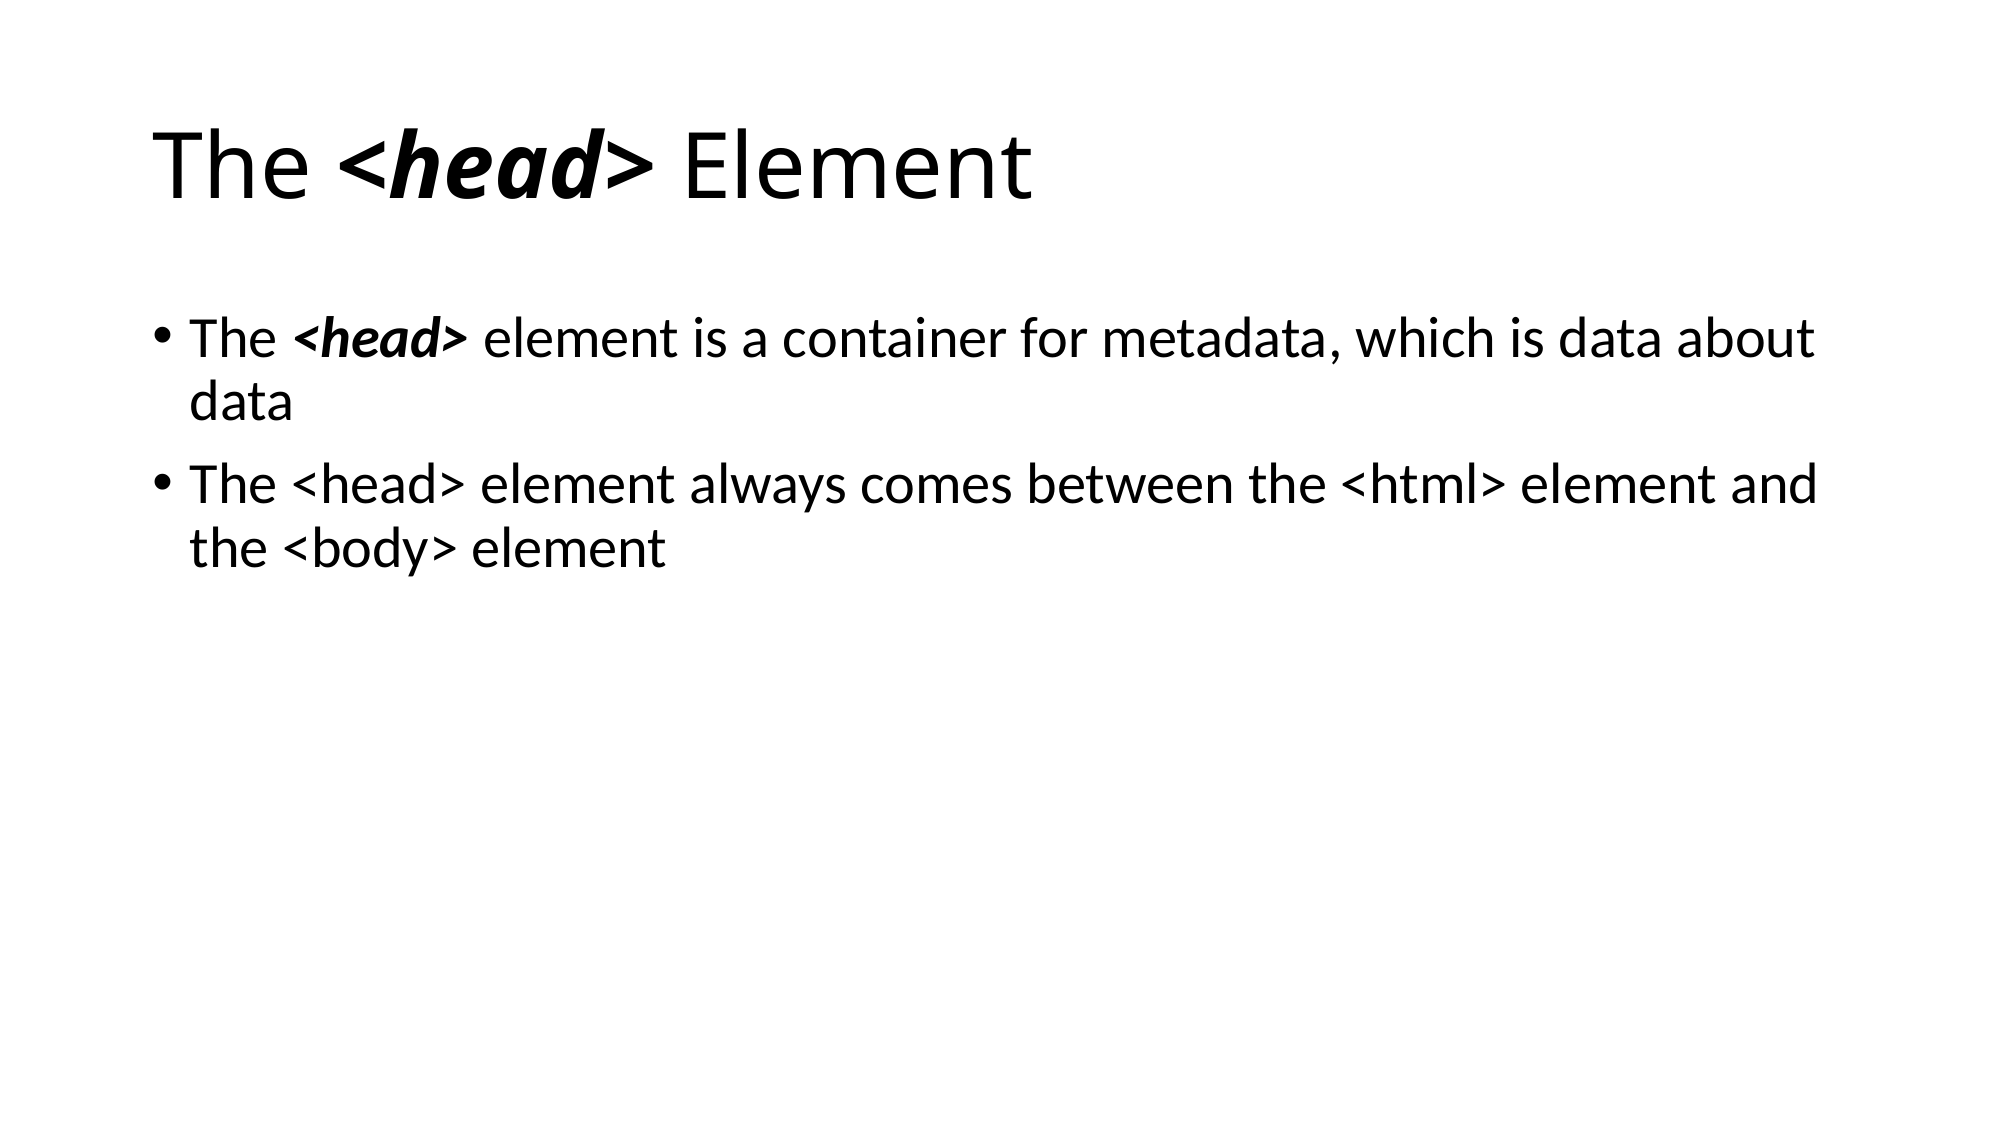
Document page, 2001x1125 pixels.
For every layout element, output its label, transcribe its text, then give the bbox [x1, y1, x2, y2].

title The <head> Element [137, 59, 1863, 278]
list The <head> element is a container for metadata, which is data about data The <head> element always comes between the <html> element and the <body> element [137, 299, 1863, 1014]
